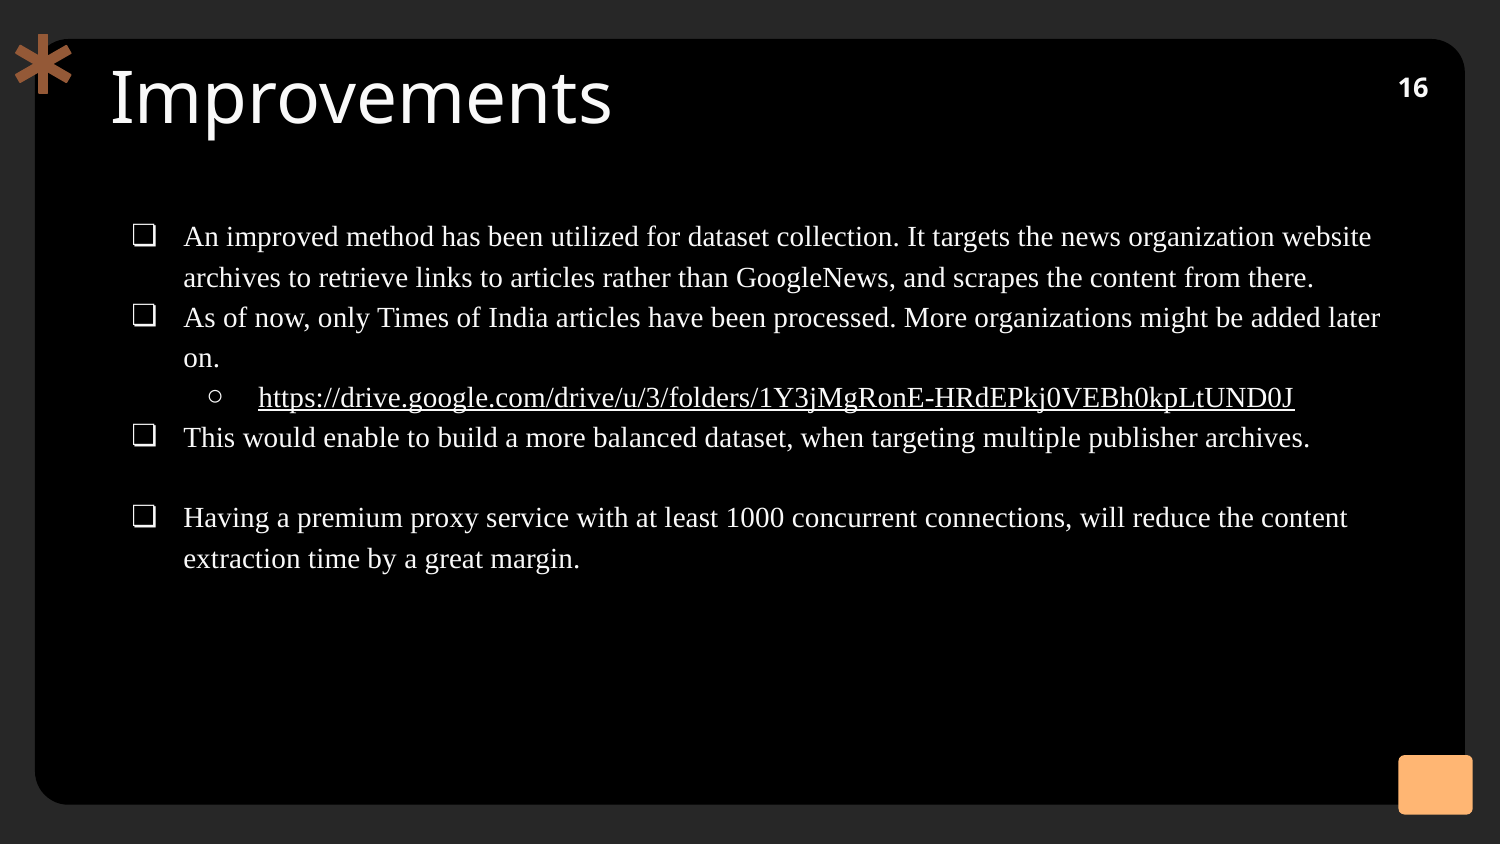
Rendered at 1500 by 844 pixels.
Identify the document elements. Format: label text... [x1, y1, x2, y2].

slide_number ‹#› [1382, 55, 1473, 120]
text_box An improved method has been utilized for dataset collection. It targets the news organization website archives to retrieve links to articles rather than GoogleNews, and scrapes the content from there. As of now, only Times of India articles have been processed. More organizations might be added later on. https://drive.google.com/drive/u/3/folders/1Y3jMgRonE-HRdEPkj0VEBh0kpLtUND0J This would enable to build a more balanced dataset, when targeting multiple publisher archives. Having a premium proxy service with at least 1000 concurrent connections, will reduce the content extraction time by a great margin. [93, 197, 1400, 670]
title Improvements [94, 35, 1359, 130]
